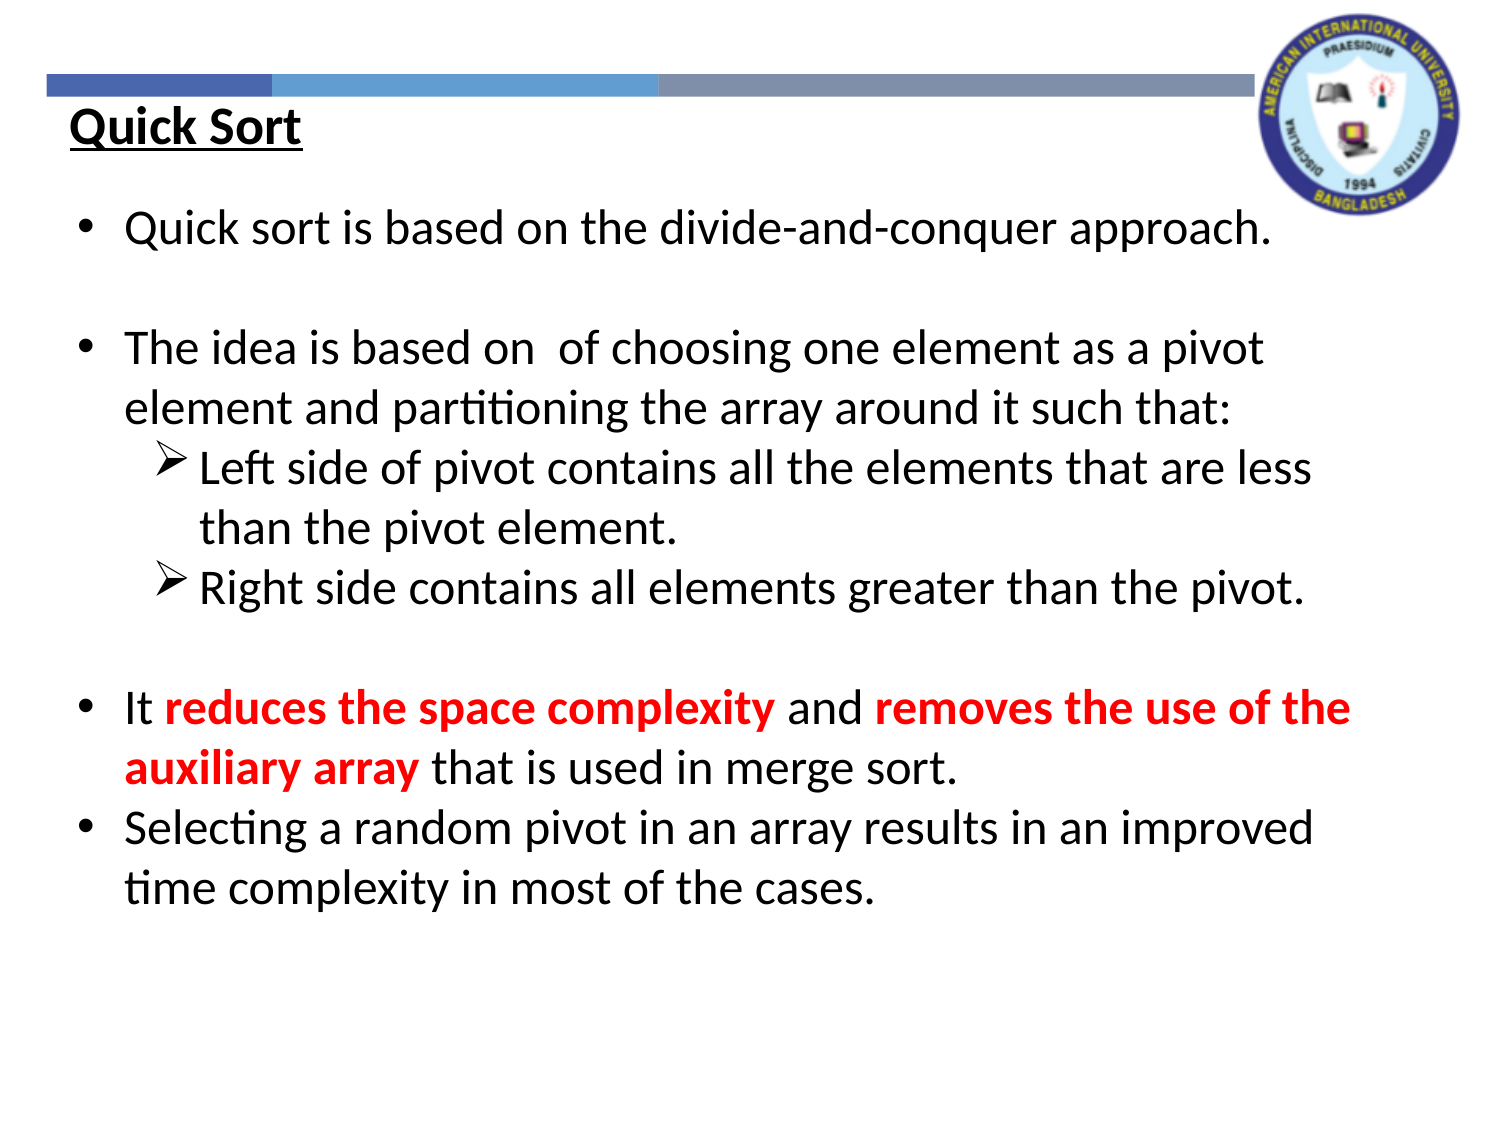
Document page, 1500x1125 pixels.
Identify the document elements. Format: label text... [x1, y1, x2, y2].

picture [1254, 9, 1465, 221]
text_box Quick sort is based on the divide-and-conquer approach. The idea is based on of choosing one element as a pivot element and partitioning the array around it such that: Left side of pivot contains all the elements that are less than the pivot element. Right side contains all elements greater than the pivot. It reduces the space complexity and removes the use of the auxiliary array that is used in merge sort. Selecting a random pivot in an array results in an improved time complexity in most of the cases. [62, 187, 1394, 968]
text_box Quick Sort [55, 83, 1129, 164]
